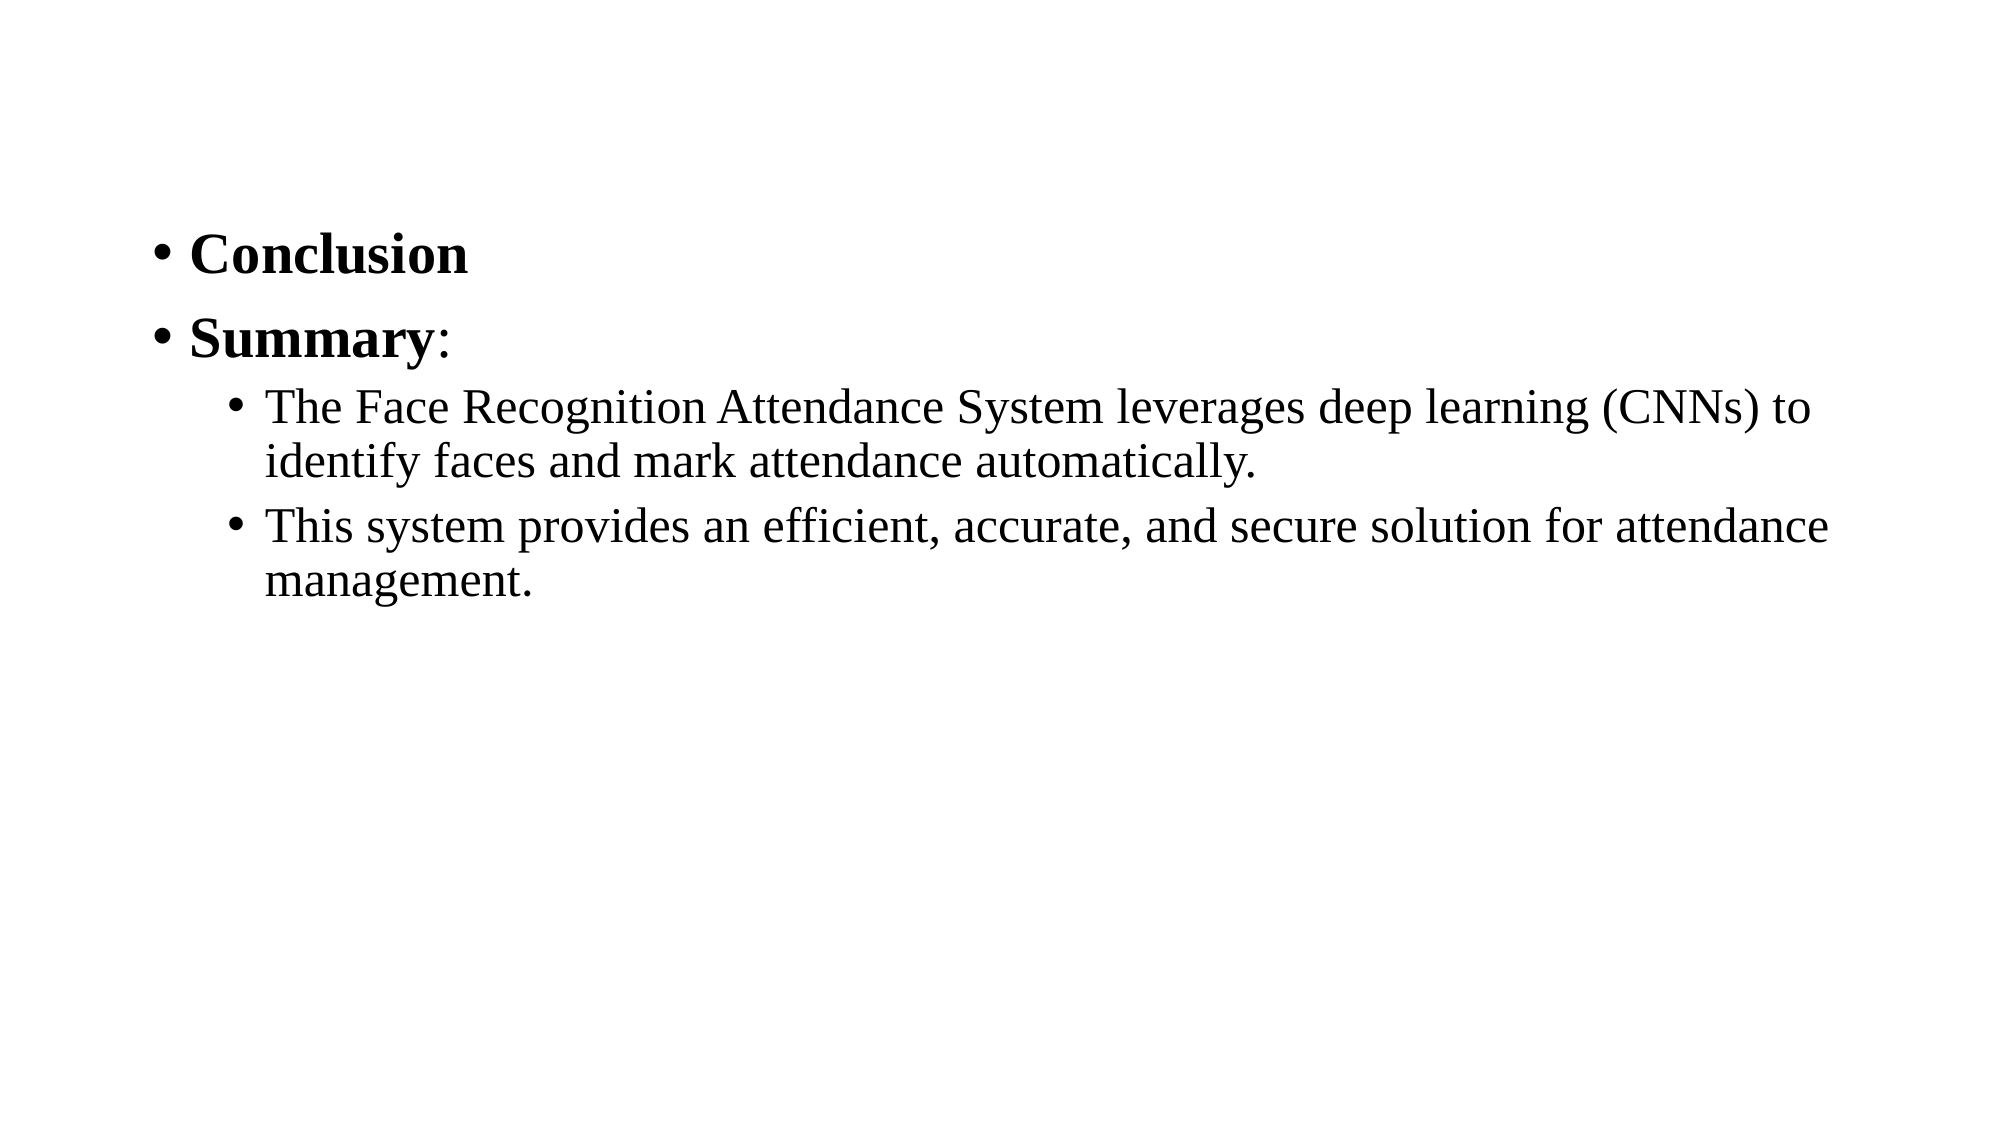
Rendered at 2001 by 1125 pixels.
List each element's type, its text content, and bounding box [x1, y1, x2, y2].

list Conclusion Summary: The Face Recognition Attendance System leverages deep learning (CNNs) to identify faces and mark attendance automatically. This system provides an efficient, accurate, and secure solution for attendance management. [137, 215, 1863, 1014]
